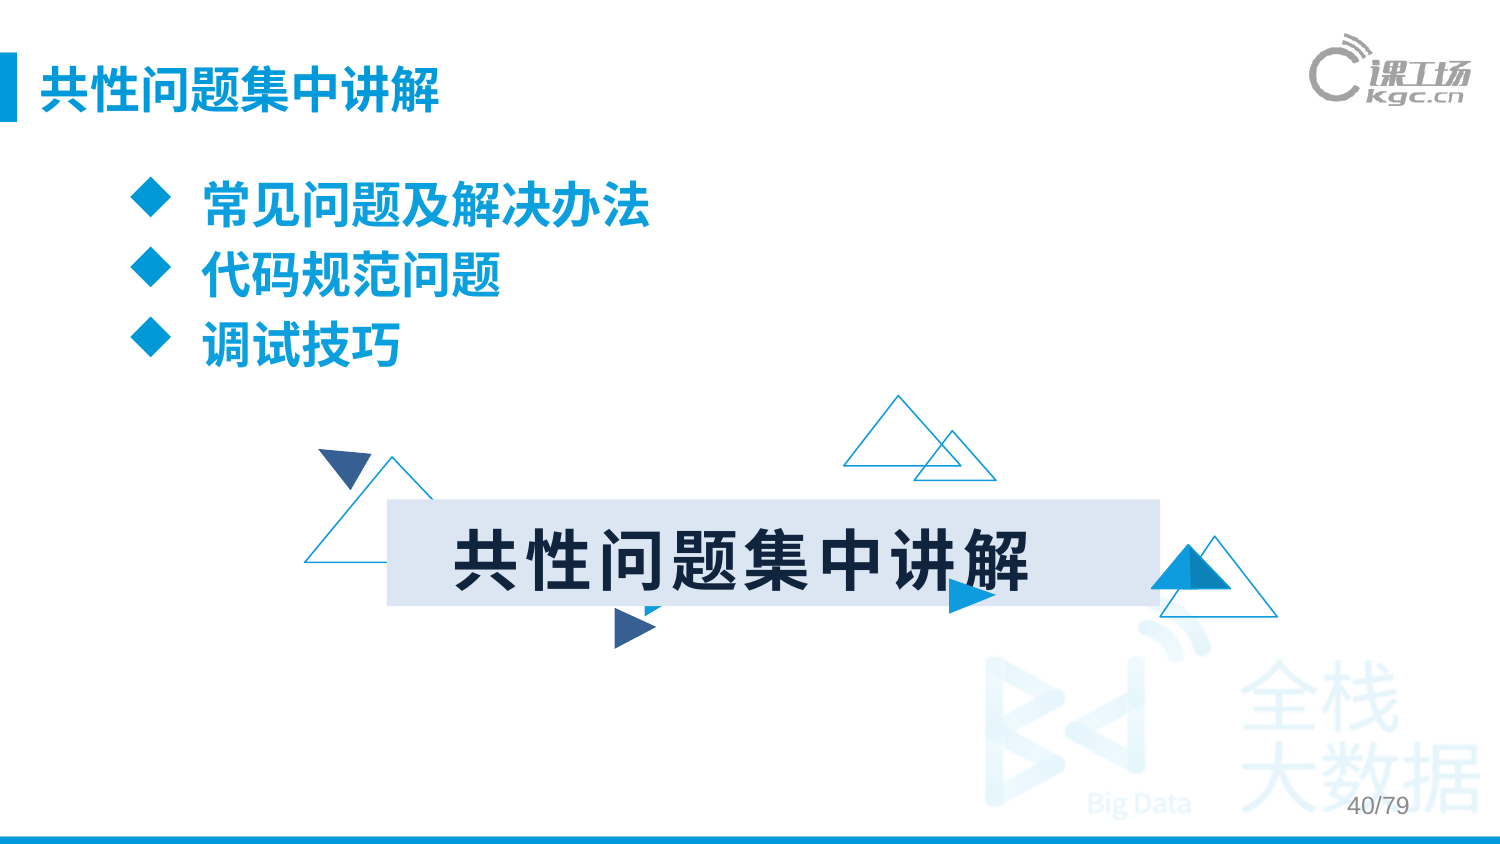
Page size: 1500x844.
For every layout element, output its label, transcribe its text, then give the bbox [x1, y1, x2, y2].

picture [0, 0, 1500, 836]
title 共性问题集中讲解 [39, 33, 1383, 151]
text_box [304, 395, 1278, 649]
list 常见问题及解决办法 代码规范问题 调试技巧 [110, 166, 1385, 724]
slide_number 40/79 [1074, 782, 1425, 828]
